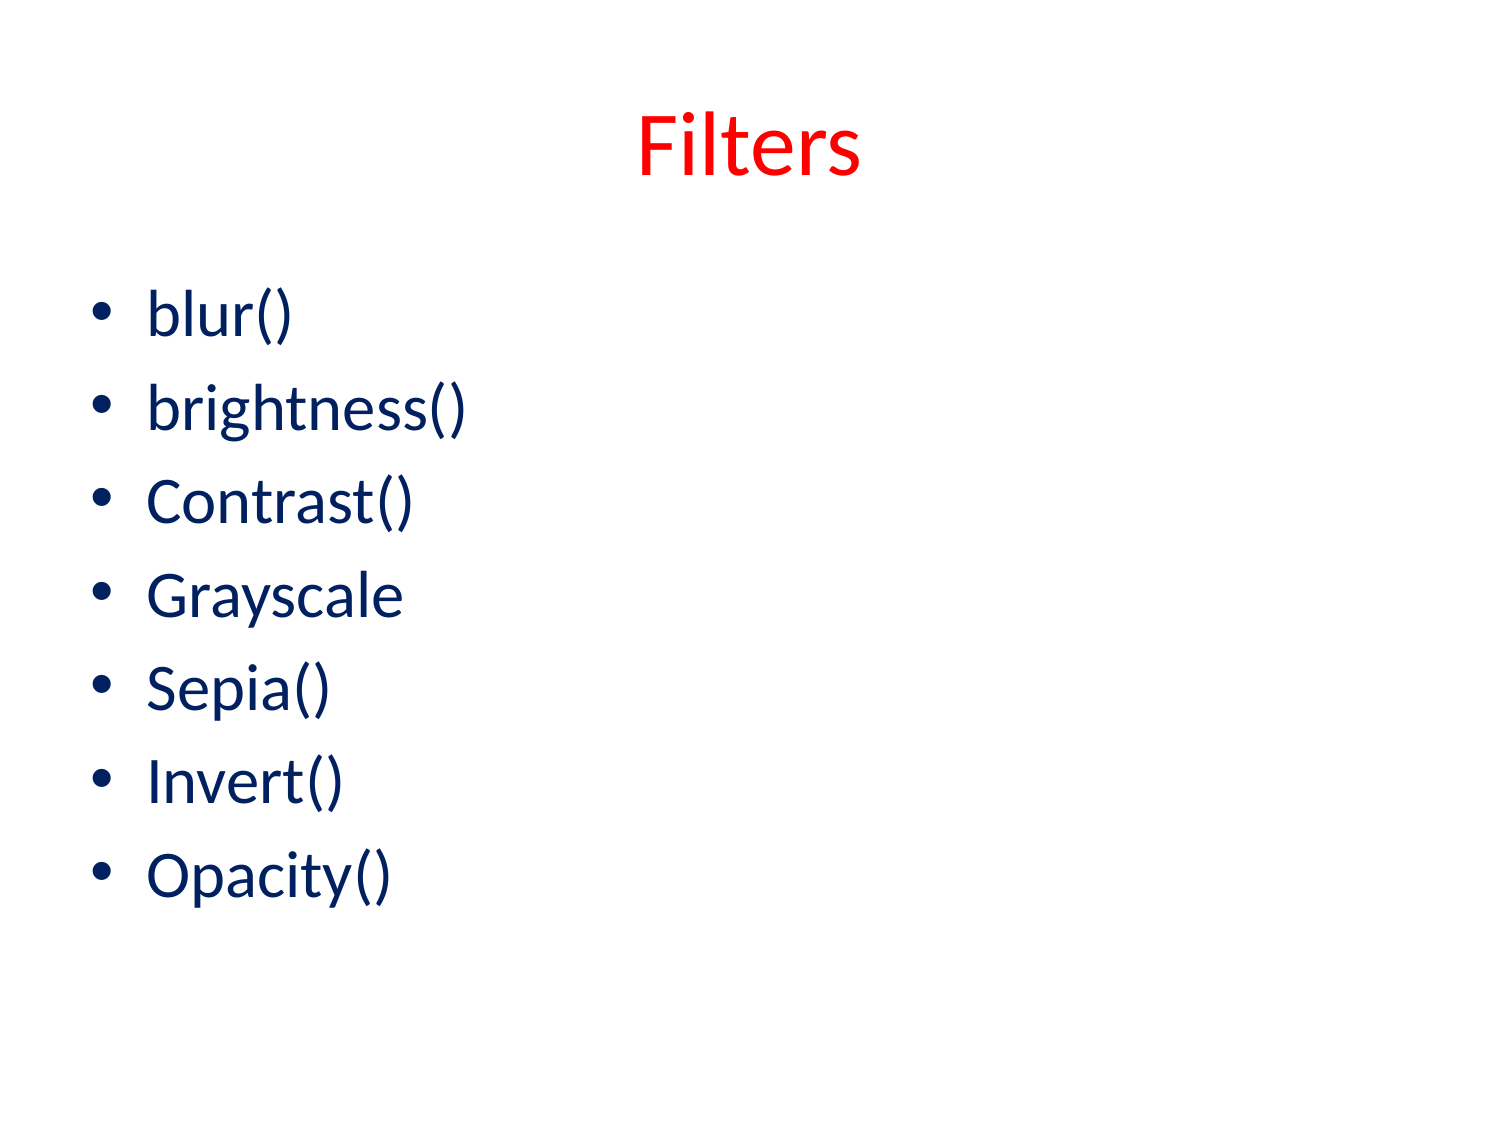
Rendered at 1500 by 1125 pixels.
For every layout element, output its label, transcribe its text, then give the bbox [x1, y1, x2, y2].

title Filters [75, 45, 1425, 233]
list blur() brightness() Contrast() Grayscale Sepia() Invert() Opacity() [75, 262, 1425, 1005]
